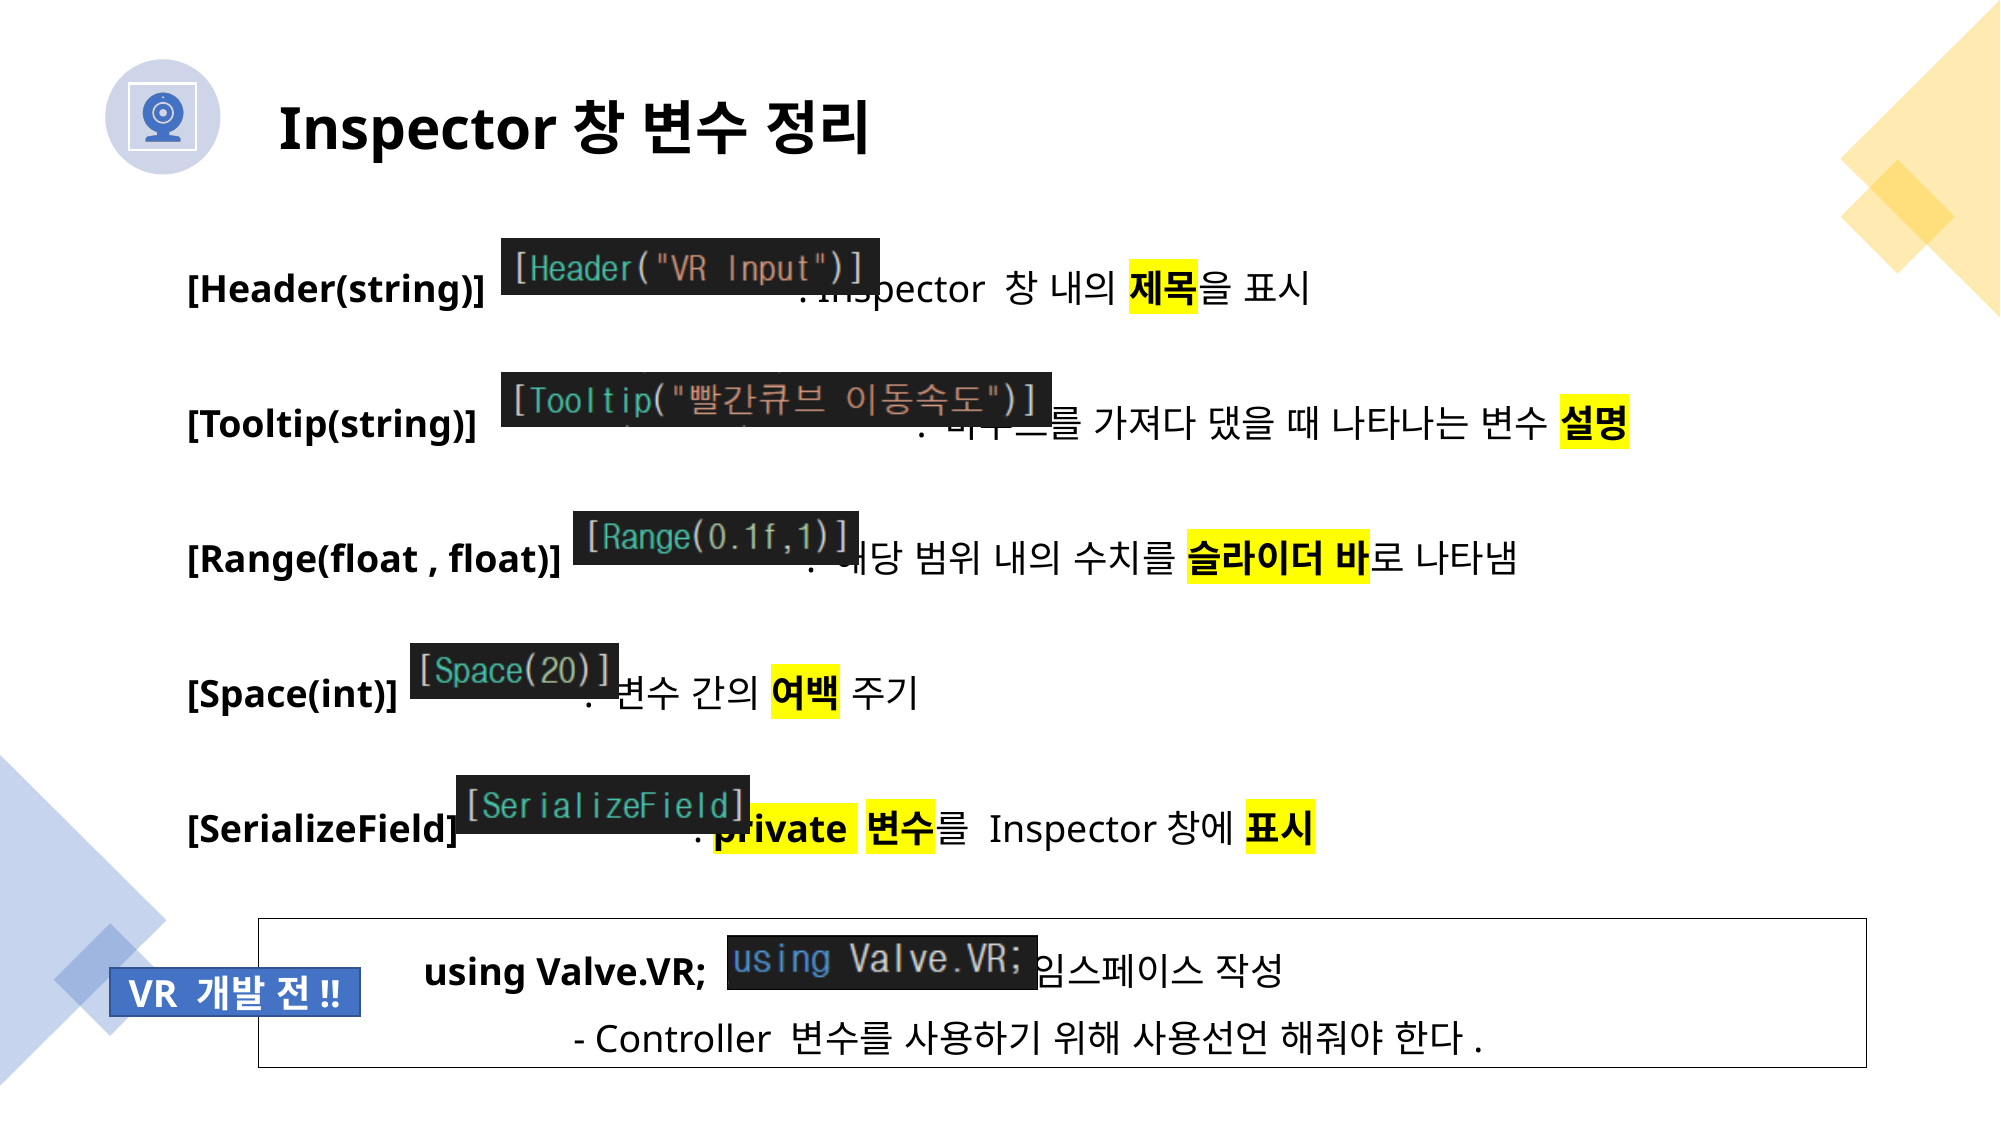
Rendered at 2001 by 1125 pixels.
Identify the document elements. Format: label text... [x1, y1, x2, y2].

text_box Inspector창 변수 정리 [264, 83, 1563, 168]
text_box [172, 168, 1903, 840]
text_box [109, 918, 1867, 1061]
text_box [0, 754, 167, 1086]
text_box [0, 0, 2000, 1125]
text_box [105, 59, 221, 175]
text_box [1840, 0, 2000, 318]
